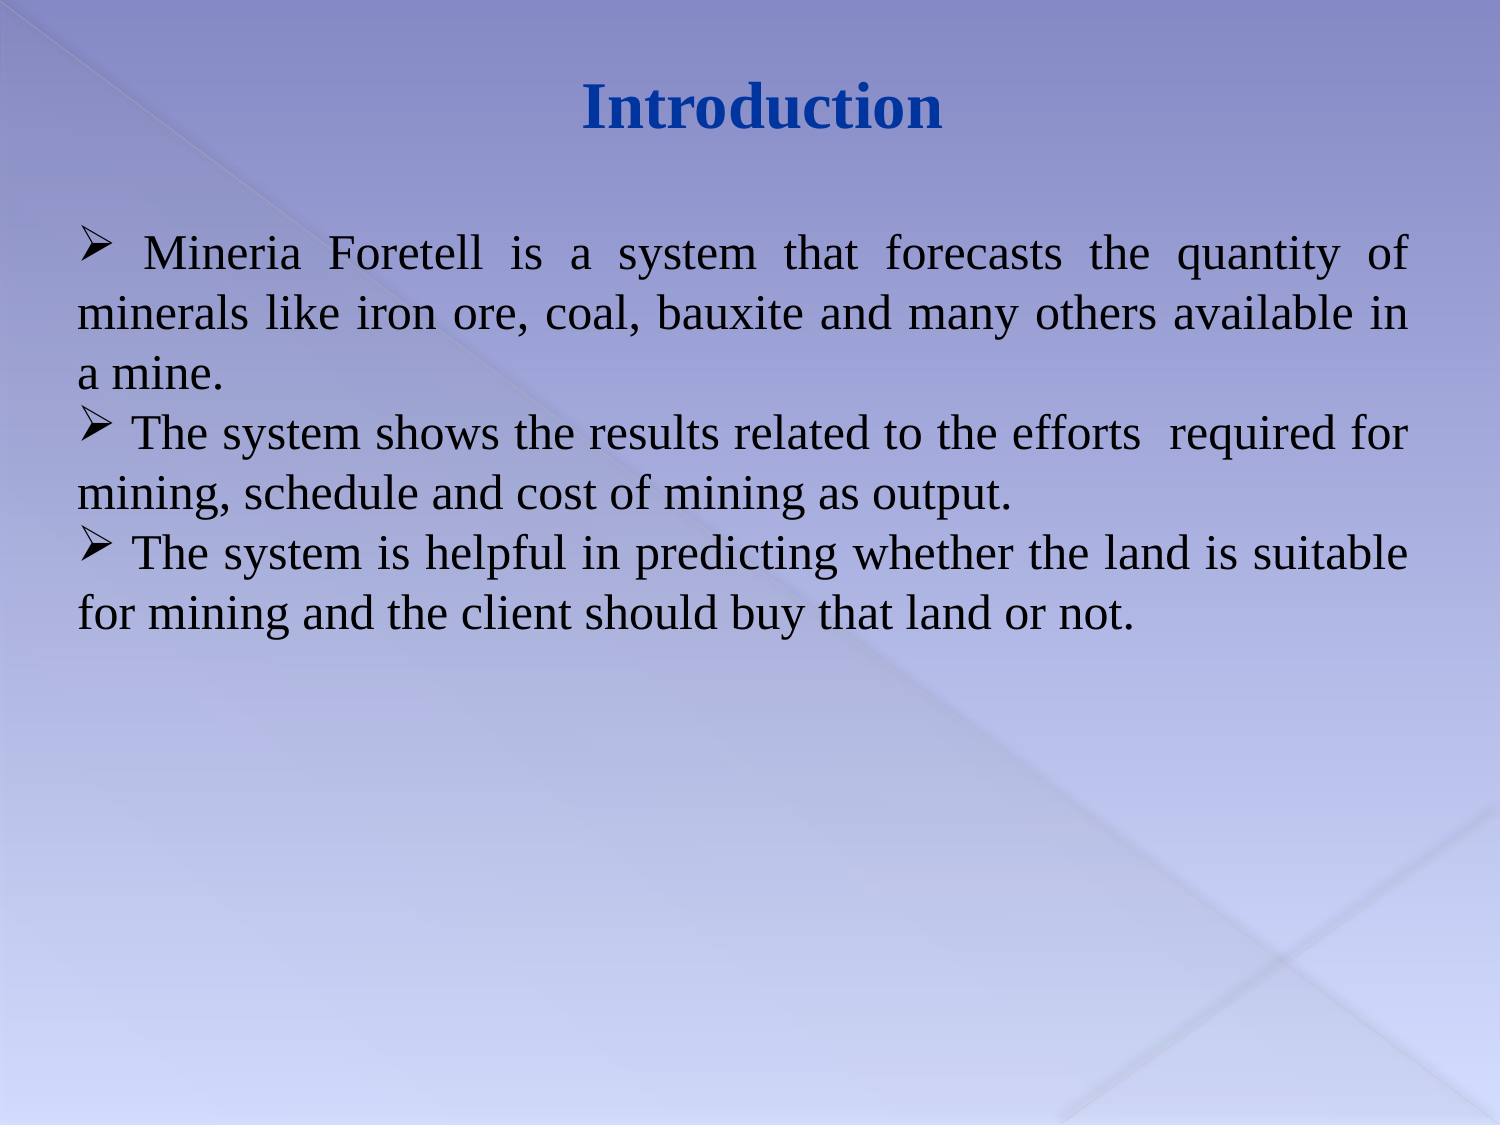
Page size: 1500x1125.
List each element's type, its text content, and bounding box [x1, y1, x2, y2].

text_box Mineria Foretell is a system that forecasts the quantity of minerals like iron ore, coal, bauxite and many others available in a mine. The system shows the results related to the efforts required for mining, schedule and cost of mining as output. The system is helpful in predicting whether the land is suitable for mining and the client should buy that land or not. [62, 212, 1425, 693]
text_box Introduction [349, 54, 1175, 149]
